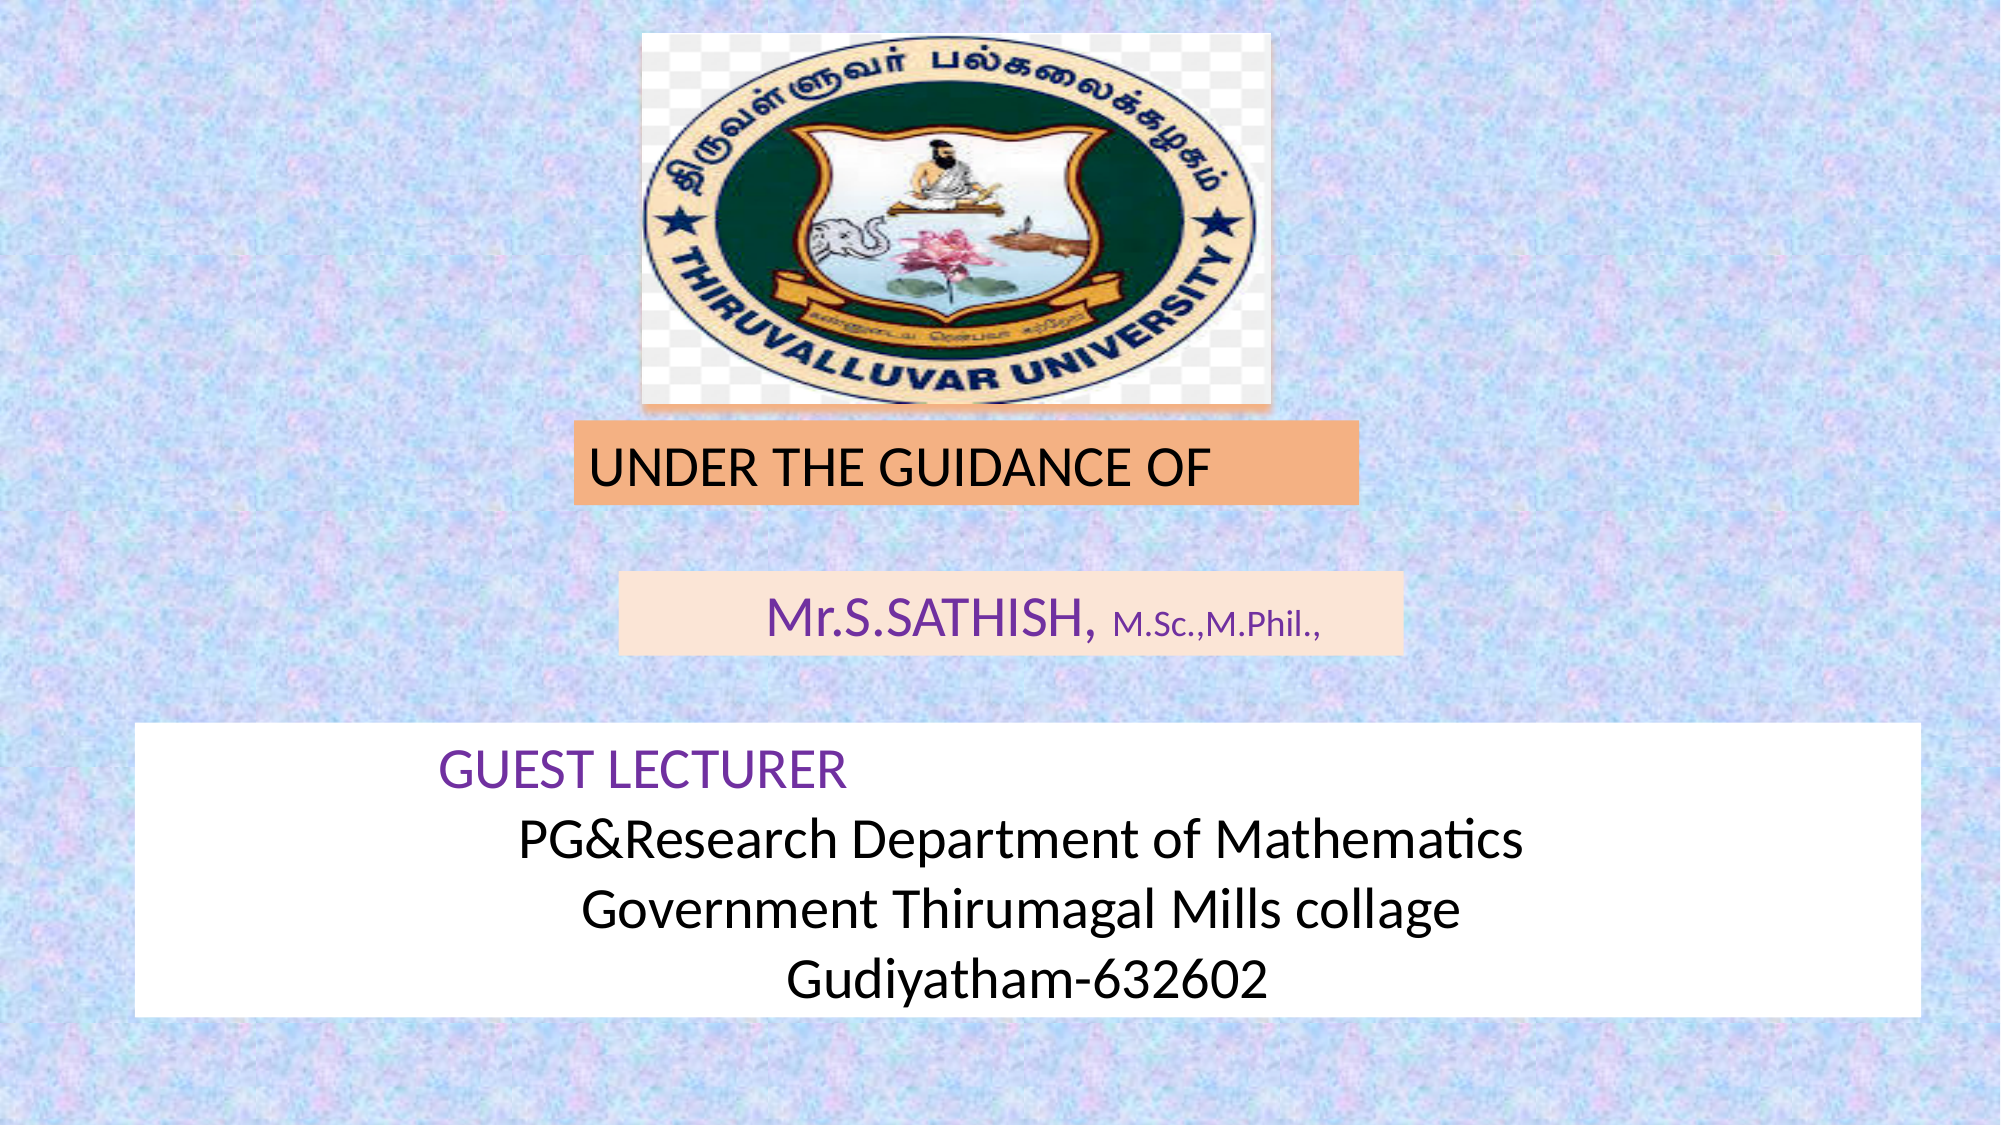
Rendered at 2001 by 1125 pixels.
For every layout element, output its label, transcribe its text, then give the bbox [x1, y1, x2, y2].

text_box UNDER THE GUIDANCE OF [574, 420, 1360, 506]
text_box Mr.S.SATHISH, M.Sc.,M.Phil., [618, 571, 1404, 656]
text_box GUEST LECTURER PG&Research Department of Mathematics Government Thirumagal Mills collage Gudiyatham-632602 [134, 722, 1922, 1018]
picture [0, 0, 2001, 1125]
